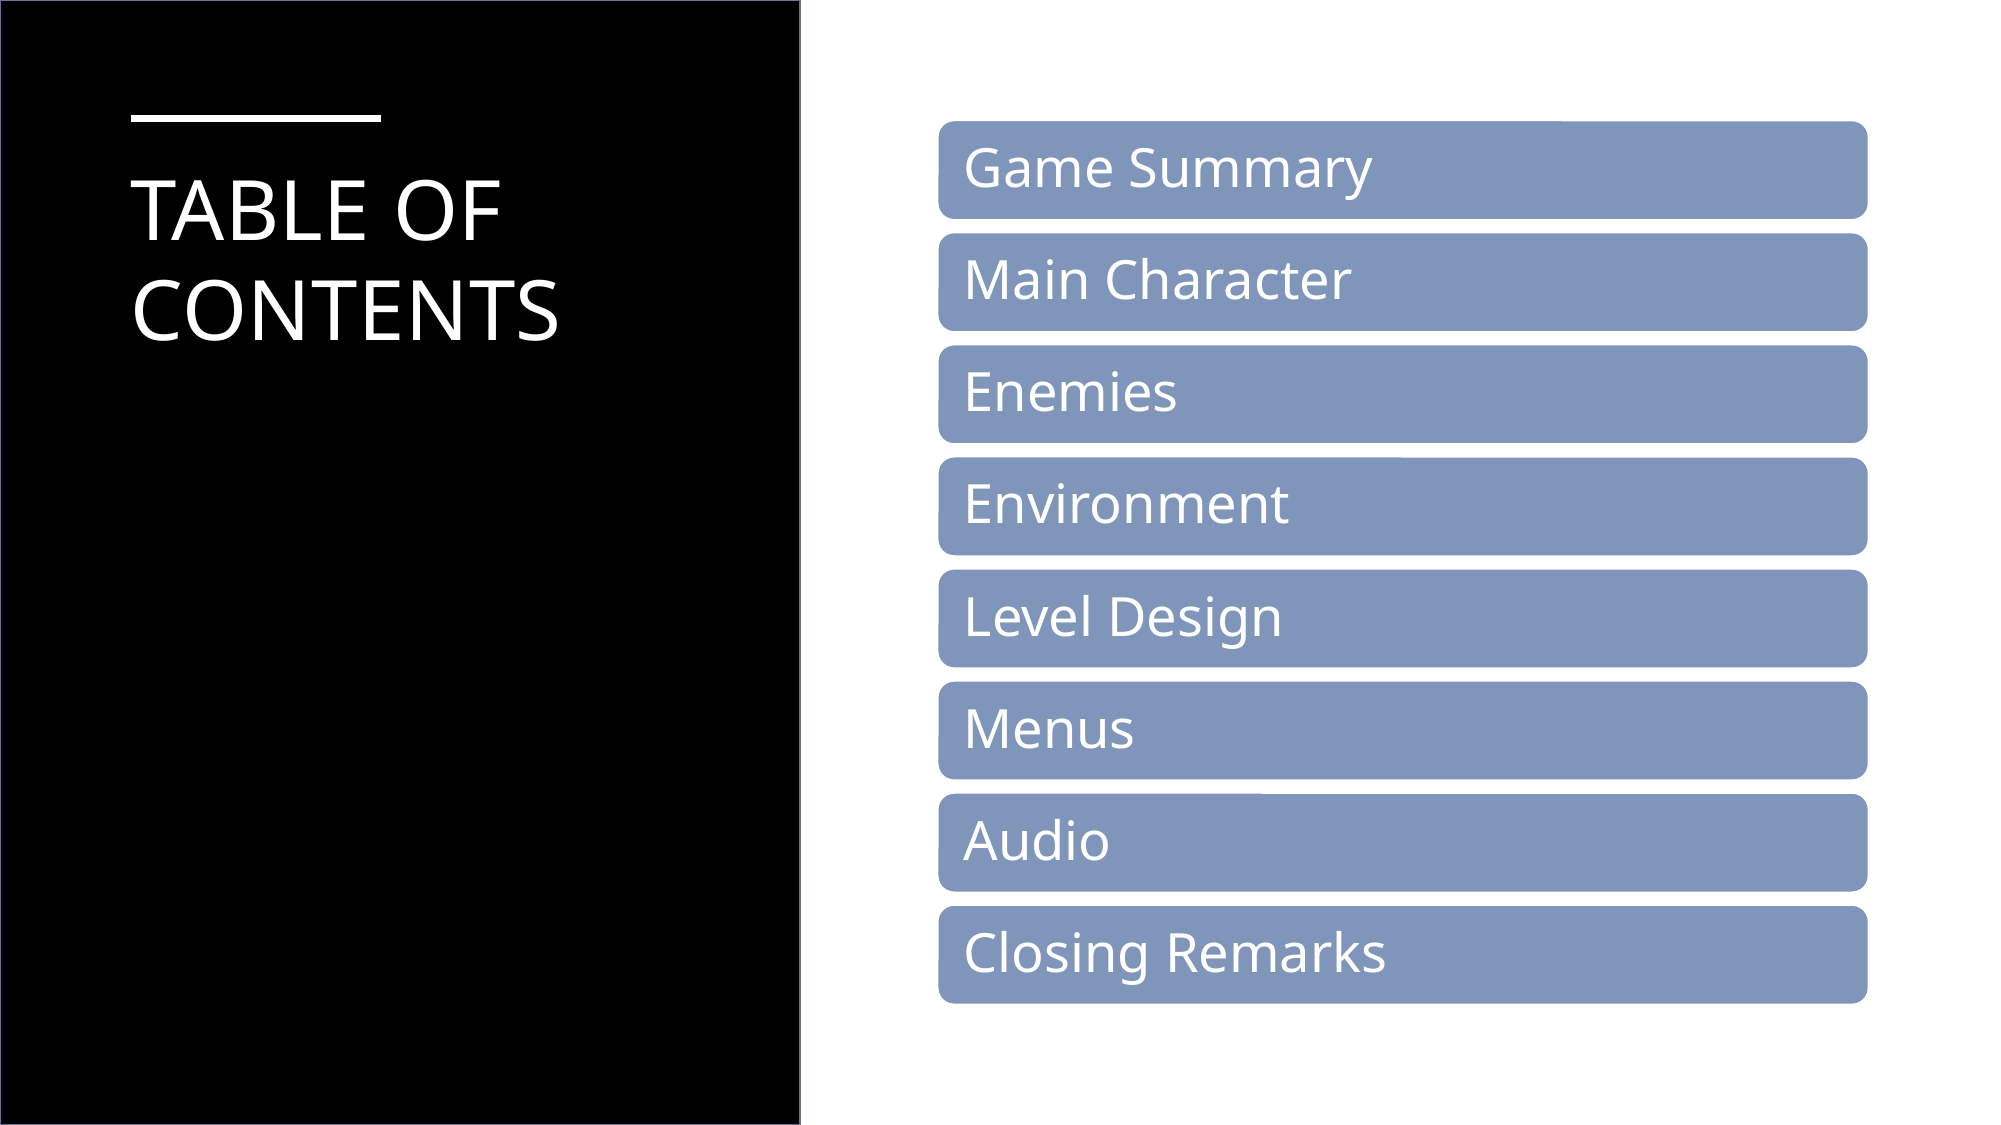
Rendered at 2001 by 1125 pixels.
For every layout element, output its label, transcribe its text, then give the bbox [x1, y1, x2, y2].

title Table of contents [115, 149, 727, 753]
text_box [801, 0, 2000, 1125]
text_box [0, 0, 801, 1125]
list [937, 118, 1869, 1007]
